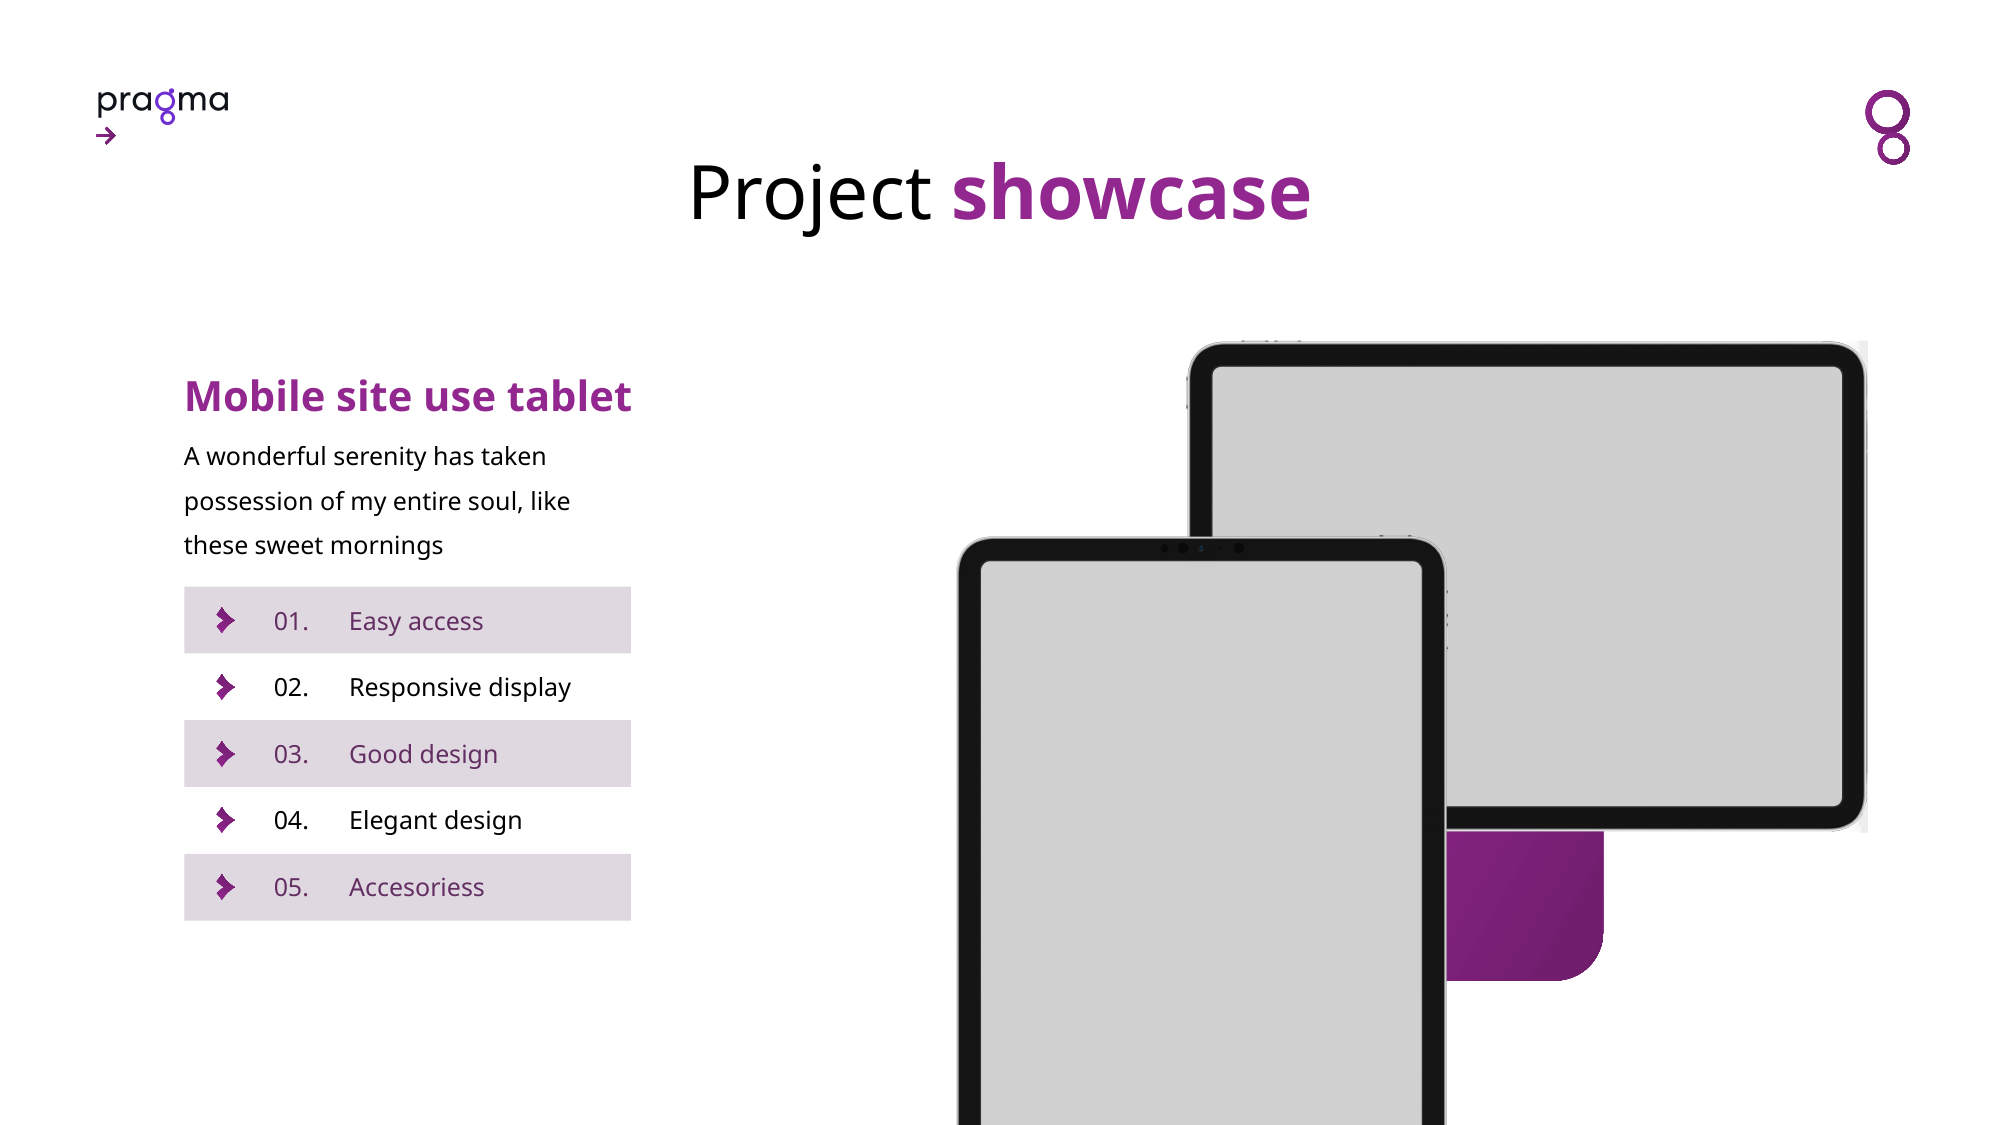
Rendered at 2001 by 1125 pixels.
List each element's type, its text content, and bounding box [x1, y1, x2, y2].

text_box [216, 741, 235, 768]
text_box 02. [258, 664, 334, 710]
text_box [183, 719, 632, 788]
text_box 05. [258, 864, 334, 910]
text_box [183, 586, 632, 654]
text_box 03. [258, 731, 334, 777]
text_box [216, 674, 235, 701]
text_box [183, 853, 632, 922]
picture [80, 84, 246, 129]
text_box [1448, 928, 1605, 982]
text_box 01. [258, 597, 334, 643]
text_box Accesoriess [334, 864, 615, 910]
list Project showcase [405, 136, 1595, 243]
text_box [216, 607, 235, 634]
text_box Mobile site use tablet [169, 362, 681, 427]
picture [954, 245, 1868, 1125]
text_box Elegant design [334, 797, 594, 843]
text_box [216, 874, 235, 901]
text_box 04. [258, 797, 334, 843]
text_box [216, 807, 235, 834]
text_box Easy access [334, 597, 555, 643]
text_box A wonderful serenity has taken possession of my entire soul, like these sweet mornings [169, 427, 657, 568]
text_box Responsive display [334, 664, 672, 710]
text_box Good design [334, 731, 594, 777]
